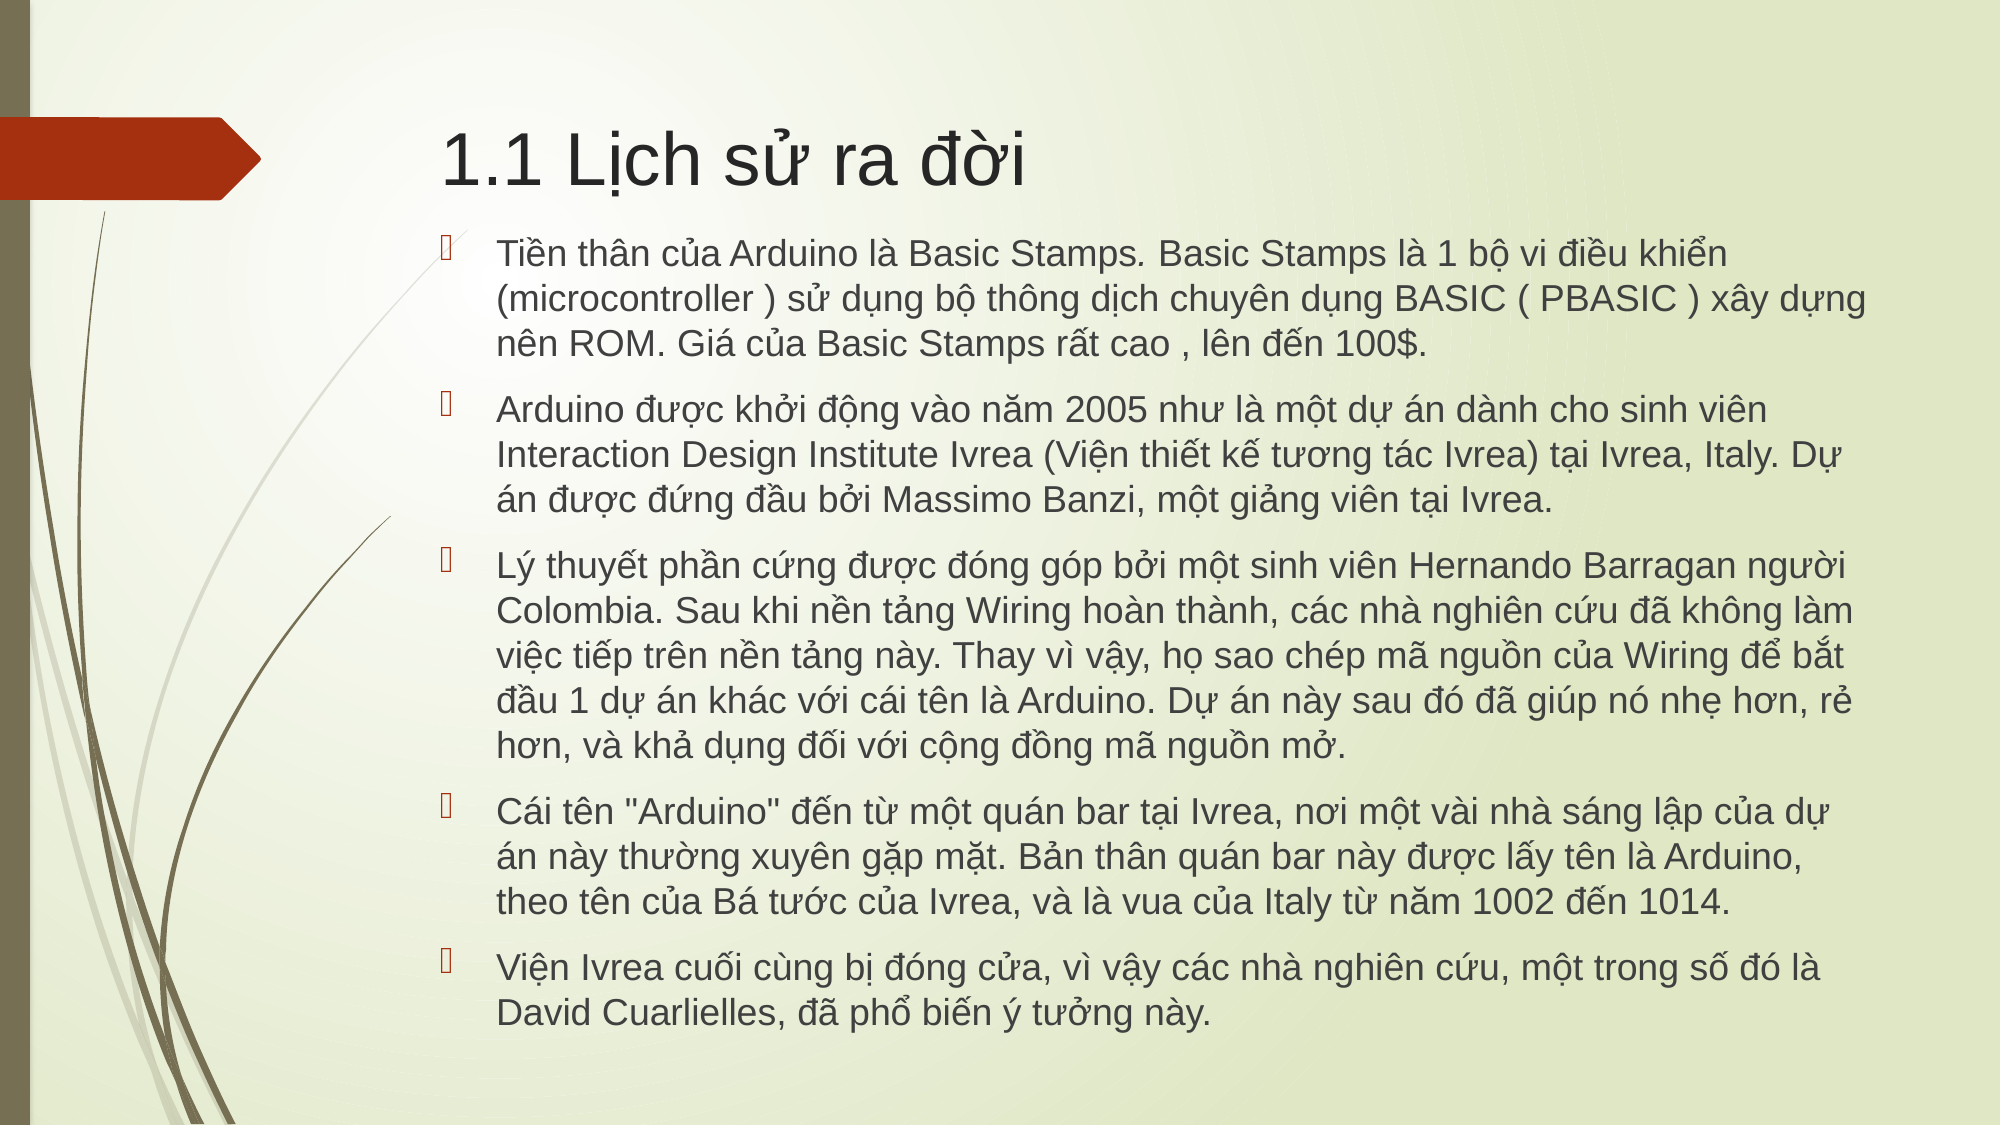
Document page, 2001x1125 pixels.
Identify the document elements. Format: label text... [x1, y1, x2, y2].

list Tiền thân của Arduino là Basic Stamps. Basic Stamps là 1 bộ vi điều khiển (microcontroller ) sử dụng bộ thông dịch chuyên dụng BASIC ( PBASIC ) xây dựng nên ROM. Giá của Basic Stamps rất cao , lên đến 100$. Arduino được khởi động vào năm 2005 như là một dự án dành cho sinh viên Interaction Design Institute Ivrea (Viện thiết kế tương tác Ivrea) tại Ivrea, Italy. Dự án được đứng đầu bởi Massimo Banzi, một giảng viên tại Ivrea. Lý thuyết phần cứng được đóng góp bởi một sinh viên Hernando Barragan người Colombia. Sau khi nền tảng Wiring hoàn thành, các nhà nghiên cứu đã không làm việc tiếp trên nền tảng này. Thay vì vậy, họ sao chép mã nguồn của Wiring để bắt đầu 1 dự án khác với cái tên là Arduino. Dự án này sau đó đã giúp nó nhẹ hơn, rẻ hơn, và khả dụng đối với cộng đồng mã nguồn mở. Cái tên "Arduino" đến từ một quán bar tại Ivrea, nơi một vài nhà sáng lập của dự án này thường xuyên gặp mặt. Bản thân quán bar này được lấy tên là Arduino, theo tên của Bá tước của Ivrea, và là vua của Italy từ năm 1002 đến 1014. Viện Ivrea cuối cùng bị đóng cửa, vì vậy các nhà nghiên cứu, một trong số đó là David Cuarlielles, đã phổ biến ý tưởng này. [424, 221, 1888, 1059]
title 1.1 Lịch sử ra đời [425, 102, 1888, 221]
